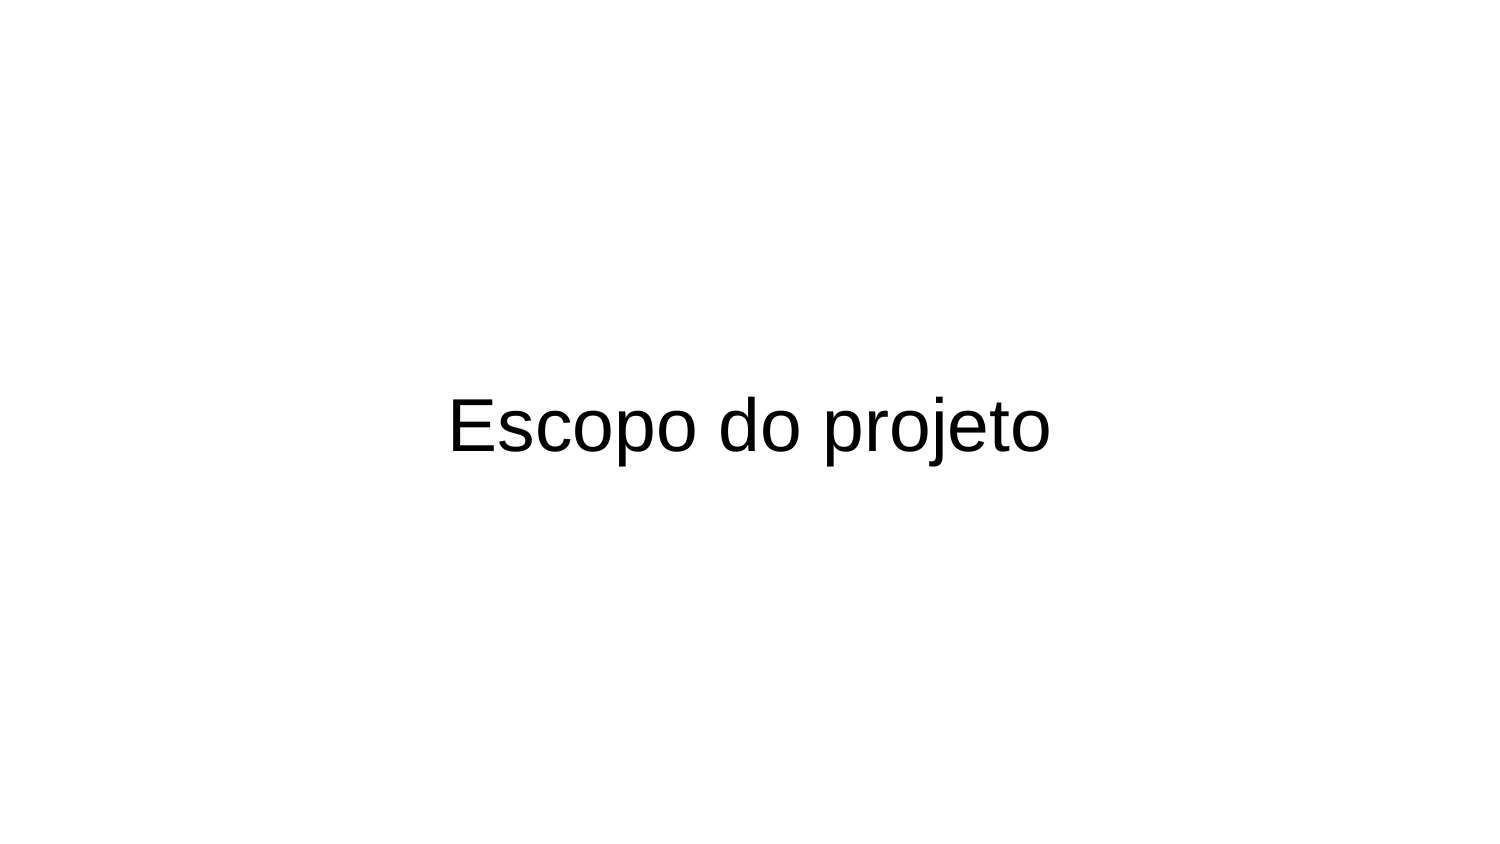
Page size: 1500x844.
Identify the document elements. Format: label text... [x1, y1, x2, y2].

title Escopo do projeto [51, 352, 1449, 491]
